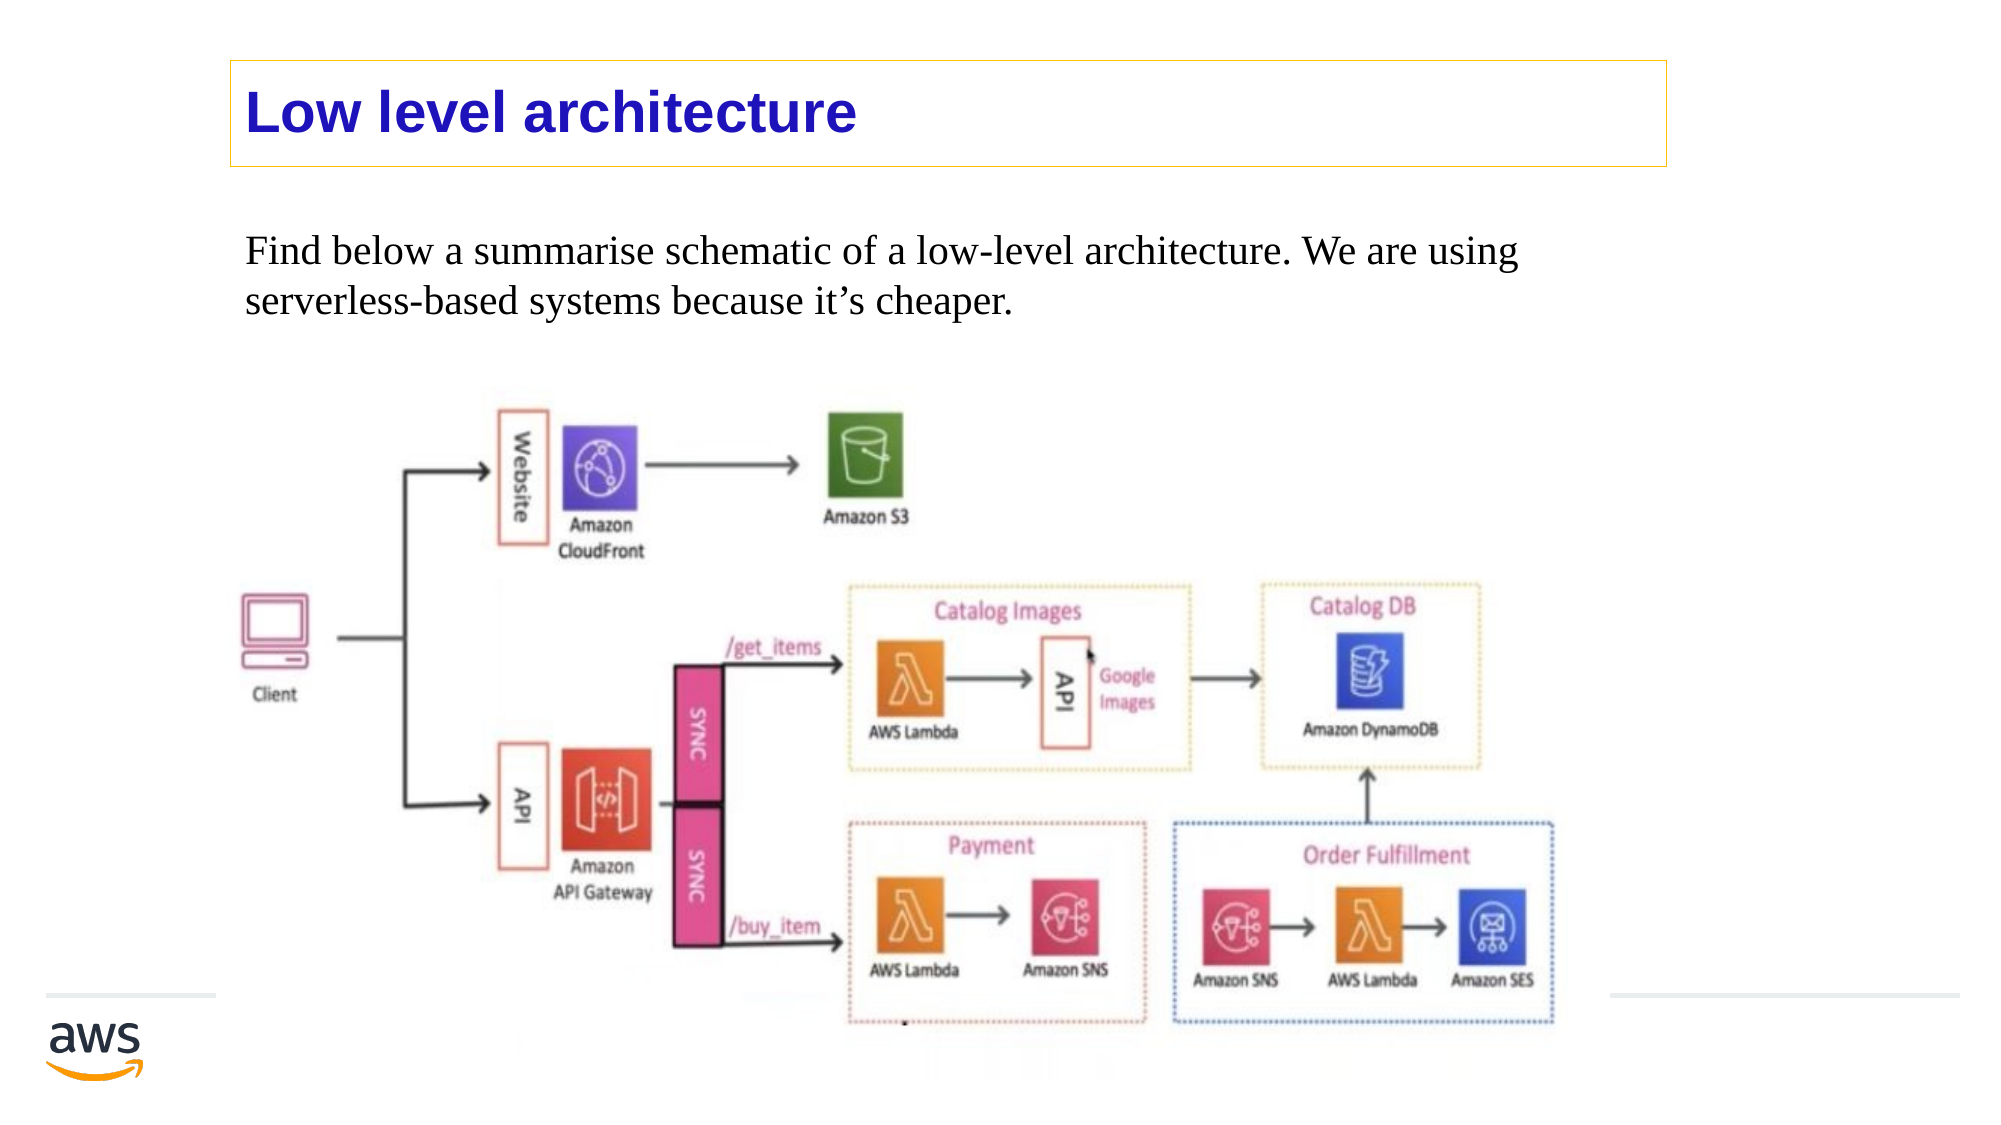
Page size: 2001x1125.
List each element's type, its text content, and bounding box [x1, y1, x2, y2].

picture [216, 386, 1610, 1081]
picture [46, 1023, 143, 1081]
text_box Find below a summarise schematic of a low-level architecture. We are using serverless-based systems because it’s cheaper. [230, 215, 1610, 331]
title Low level architecture [230, 60, 1667, 167]
